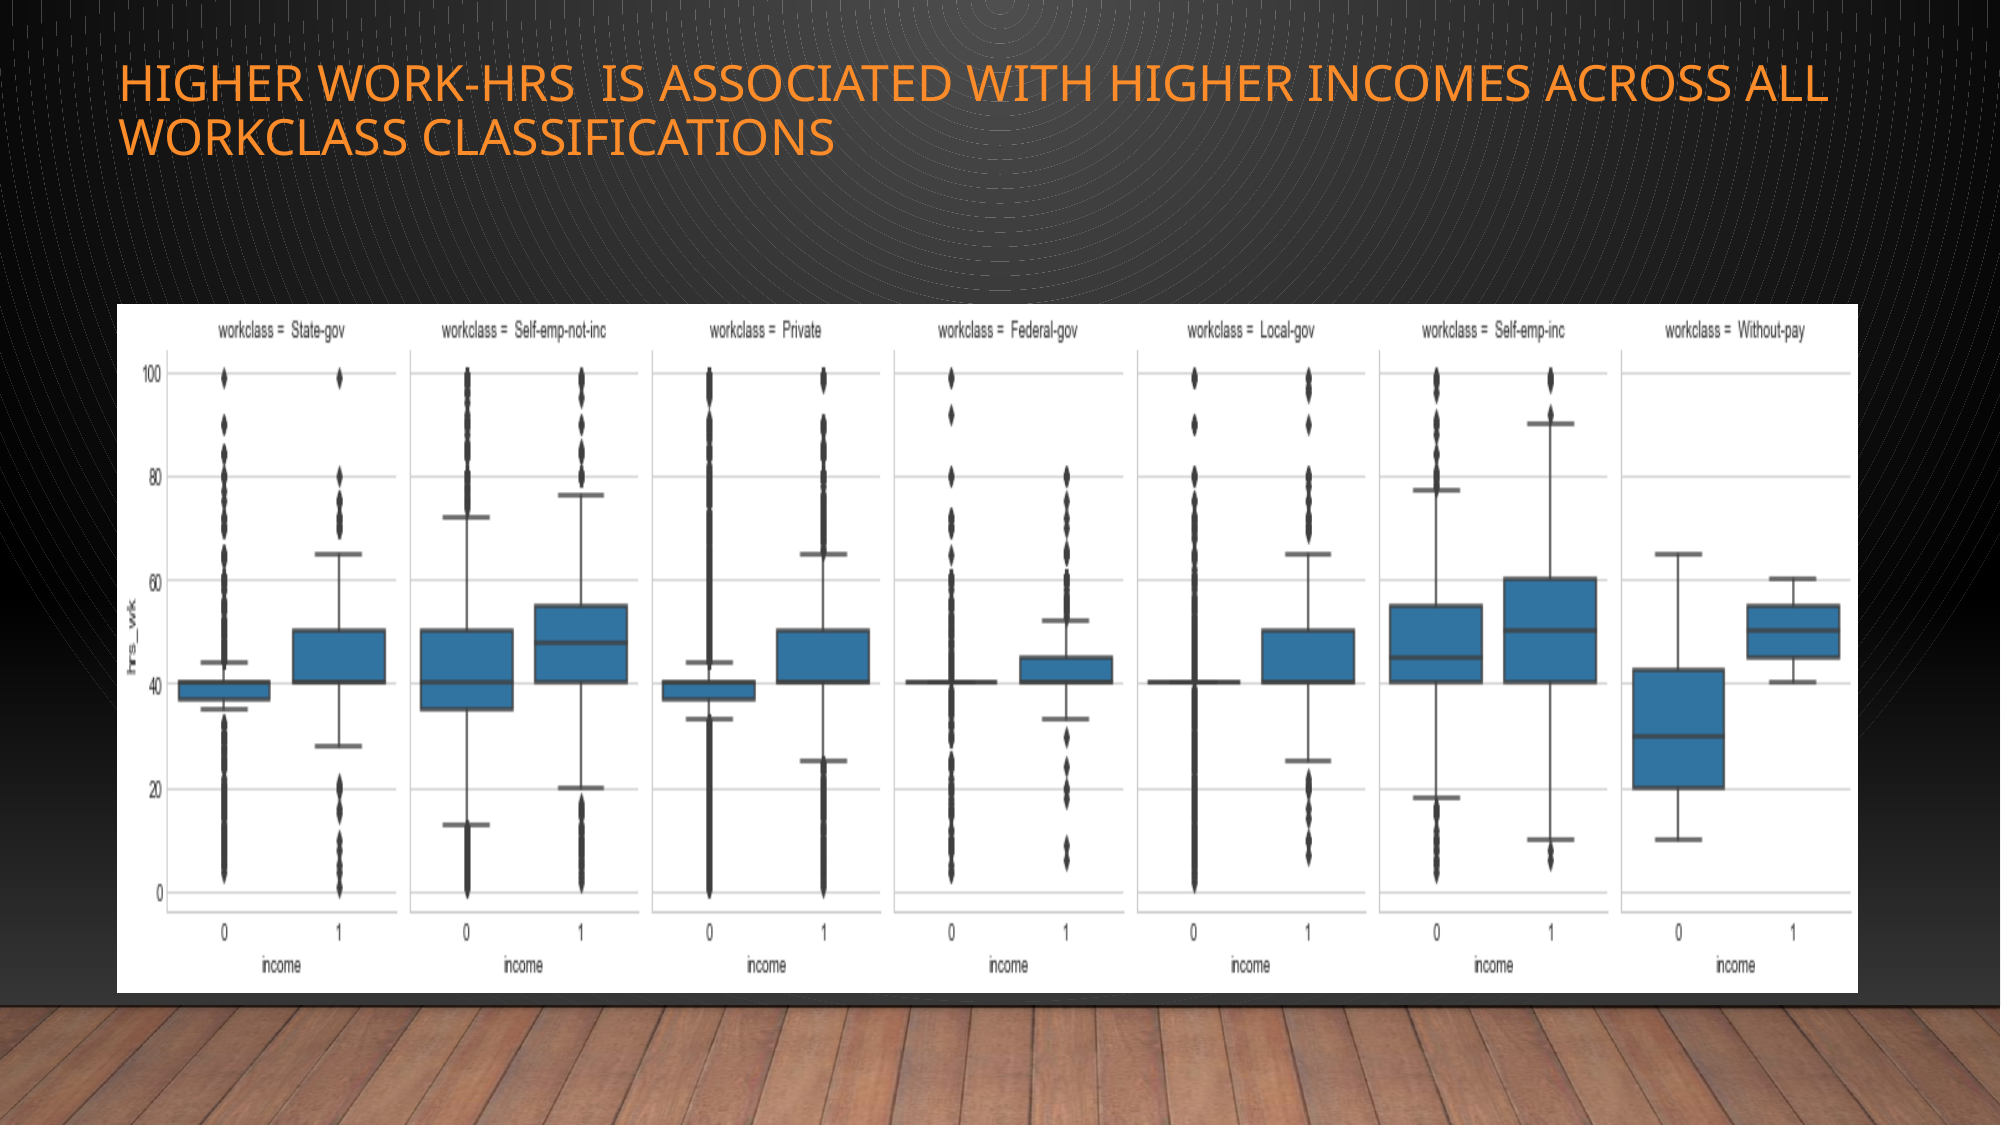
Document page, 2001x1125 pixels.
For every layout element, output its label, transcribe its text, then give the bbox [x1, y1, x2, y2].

picture [0, 1005, 2000, 1125]
picture [116, 303, 1859, 994]
text_box Higher Work-hrs is associated with higher incomes across all WORKCLASS CLASSIFICATIONS [103, 35, 1876, 189]
